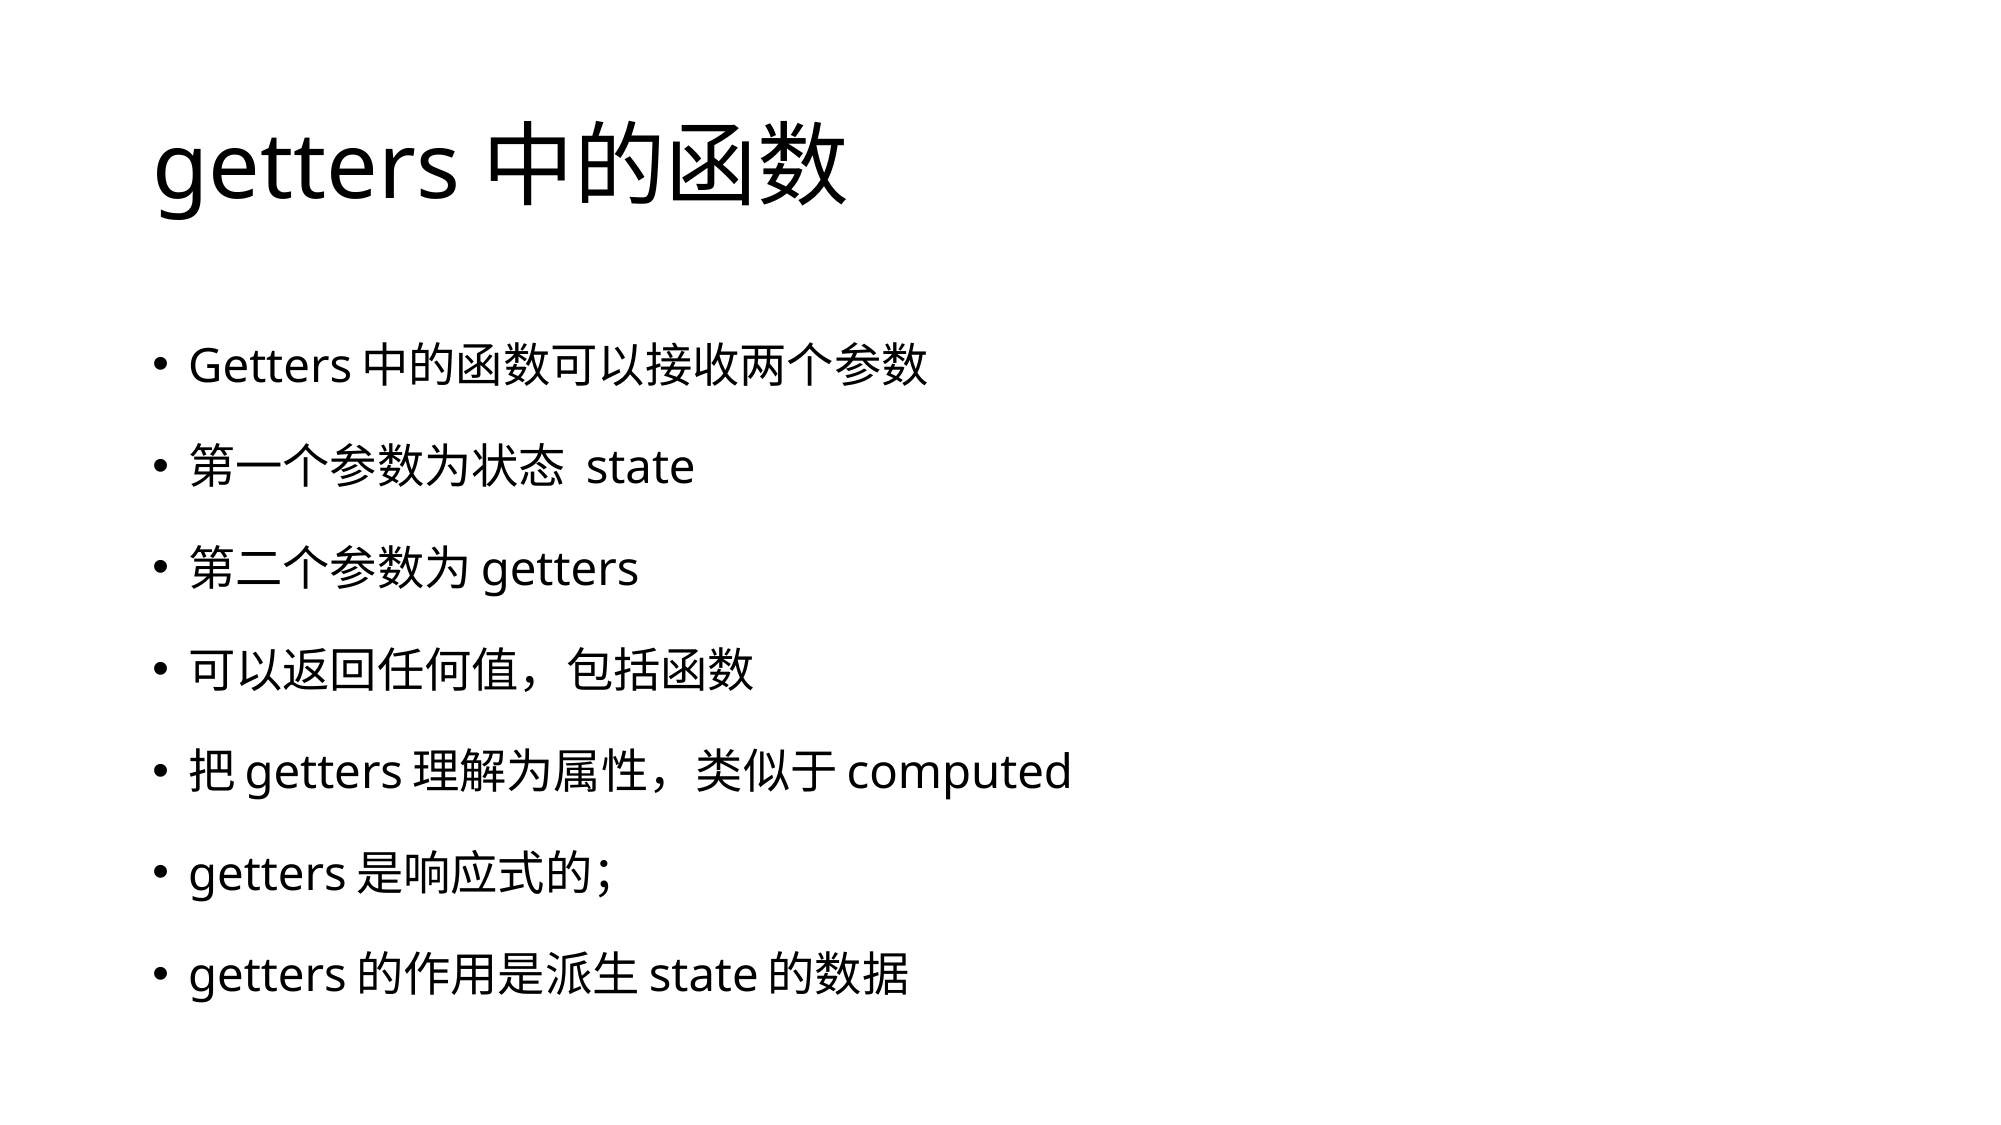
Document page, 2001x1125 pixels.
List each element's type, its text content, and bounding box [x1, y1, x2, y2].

title getters中的函数 [137, 59, 1863, 278]
list Getters中的函数可以接收两个参数 第一个参数为状态 state 第二个参数为getters 可以返回任何值，包括函数 把getters理解为属性，类似于computed getters是响应式的； getters的作用是派生state的数据 [137, 299, 1863, 1014]
